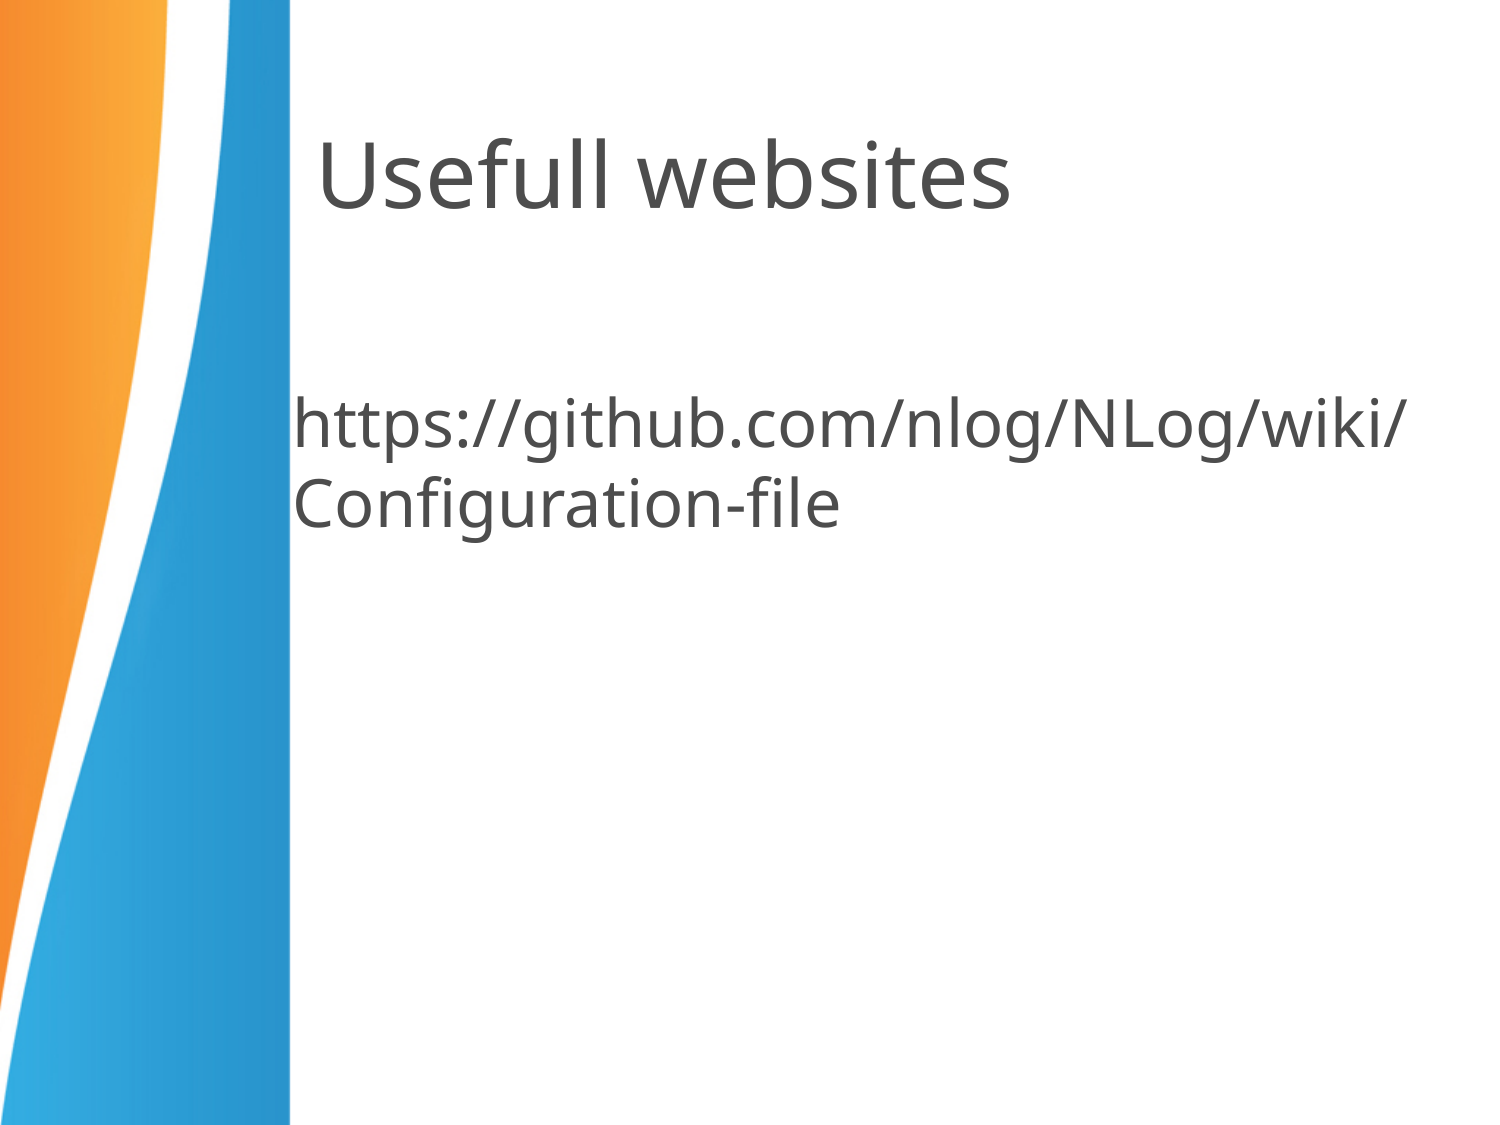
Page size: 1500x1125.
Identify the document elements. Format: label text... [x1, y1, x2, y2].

list https://github.com/nlog/NLog/wiki/Configuration-file [277, 373, 1478, 1074]
title Usefull websites [300, 113, 1500, 232]
picture [0, 0, 1500, 1125]
